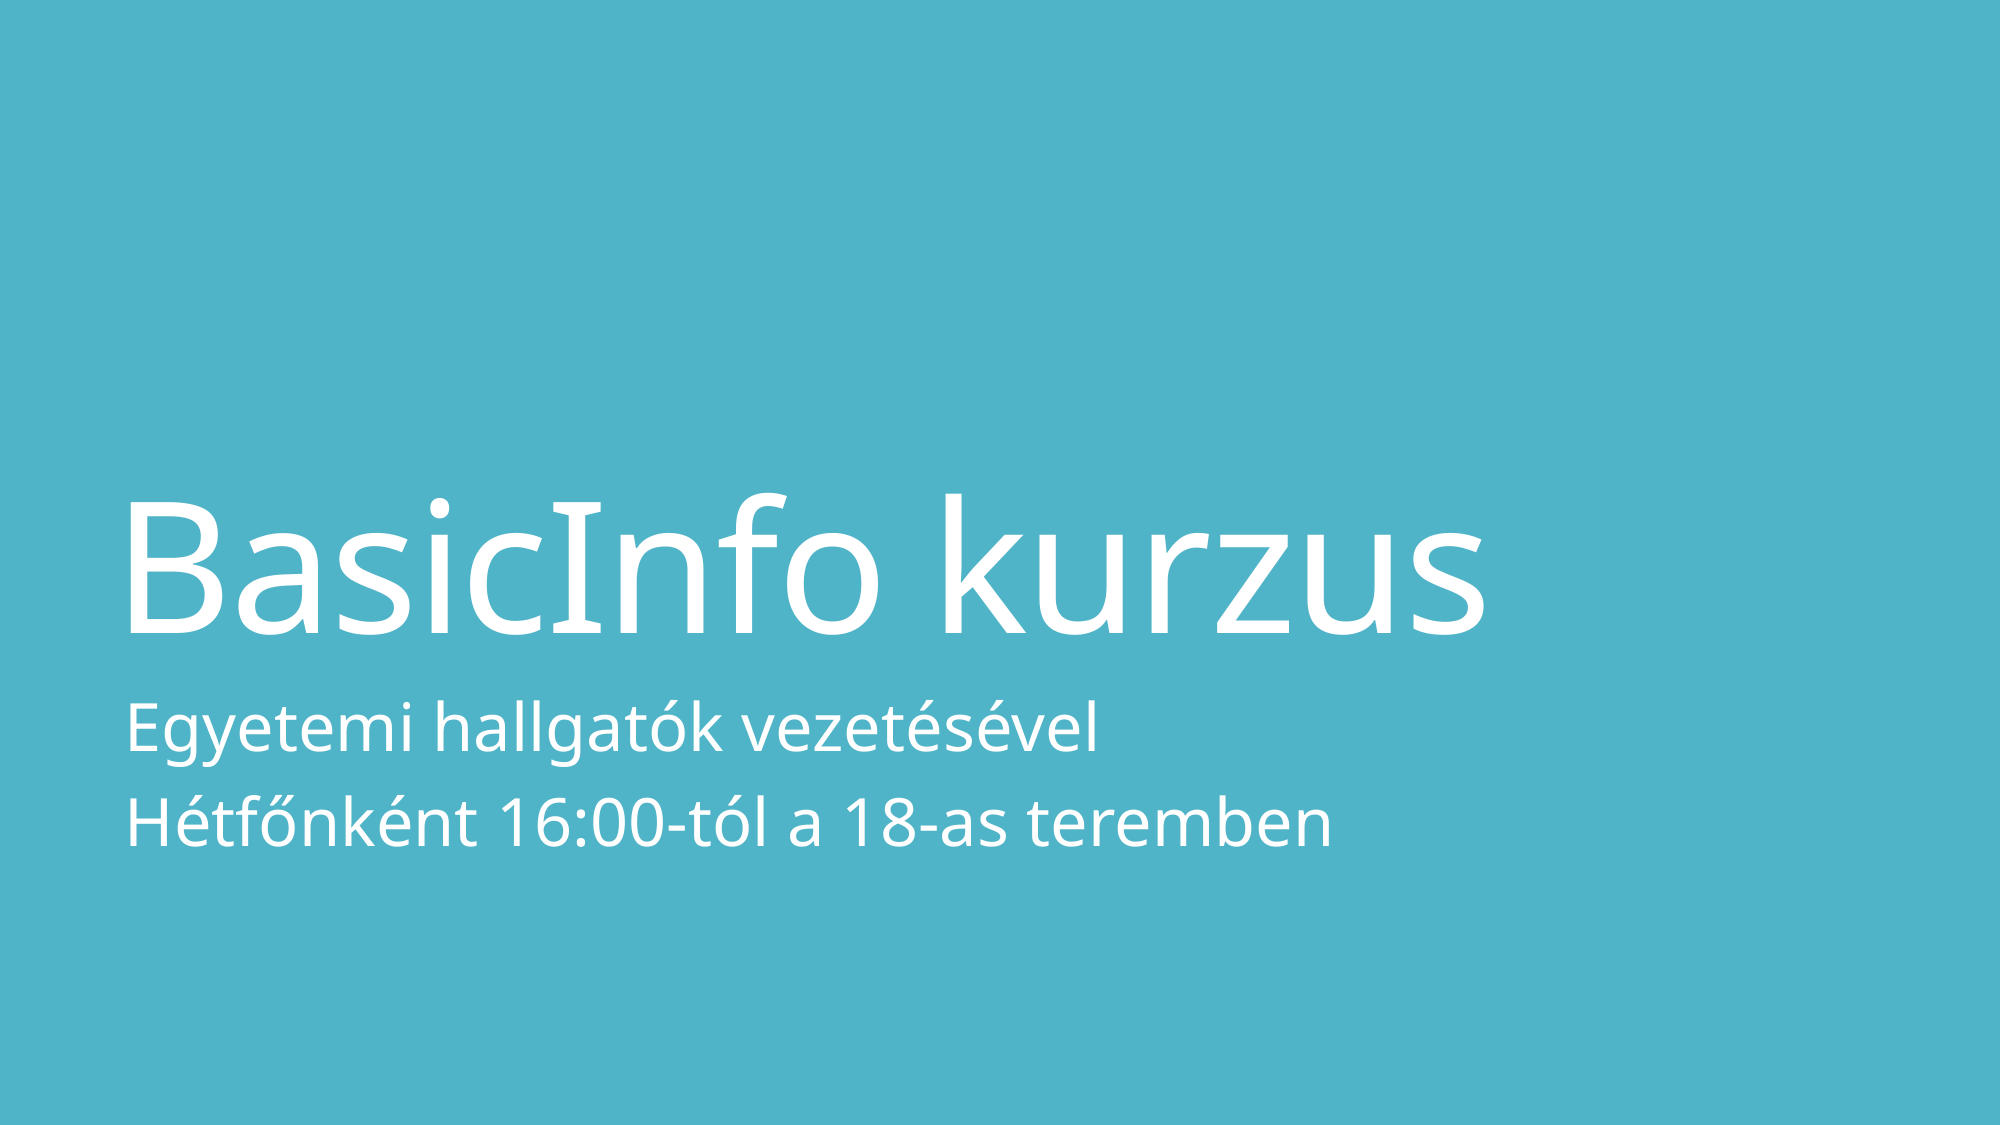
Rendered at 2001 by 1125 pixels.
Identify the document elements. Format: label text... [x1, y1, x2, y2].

title BasicInfo kurzus [98, 126, 1868, 677]
subtitle Egyetemi hallgatók vezetésével Hétfőnként 16:00-tól a 18-as teremben [109, 690, 1624, 961]
